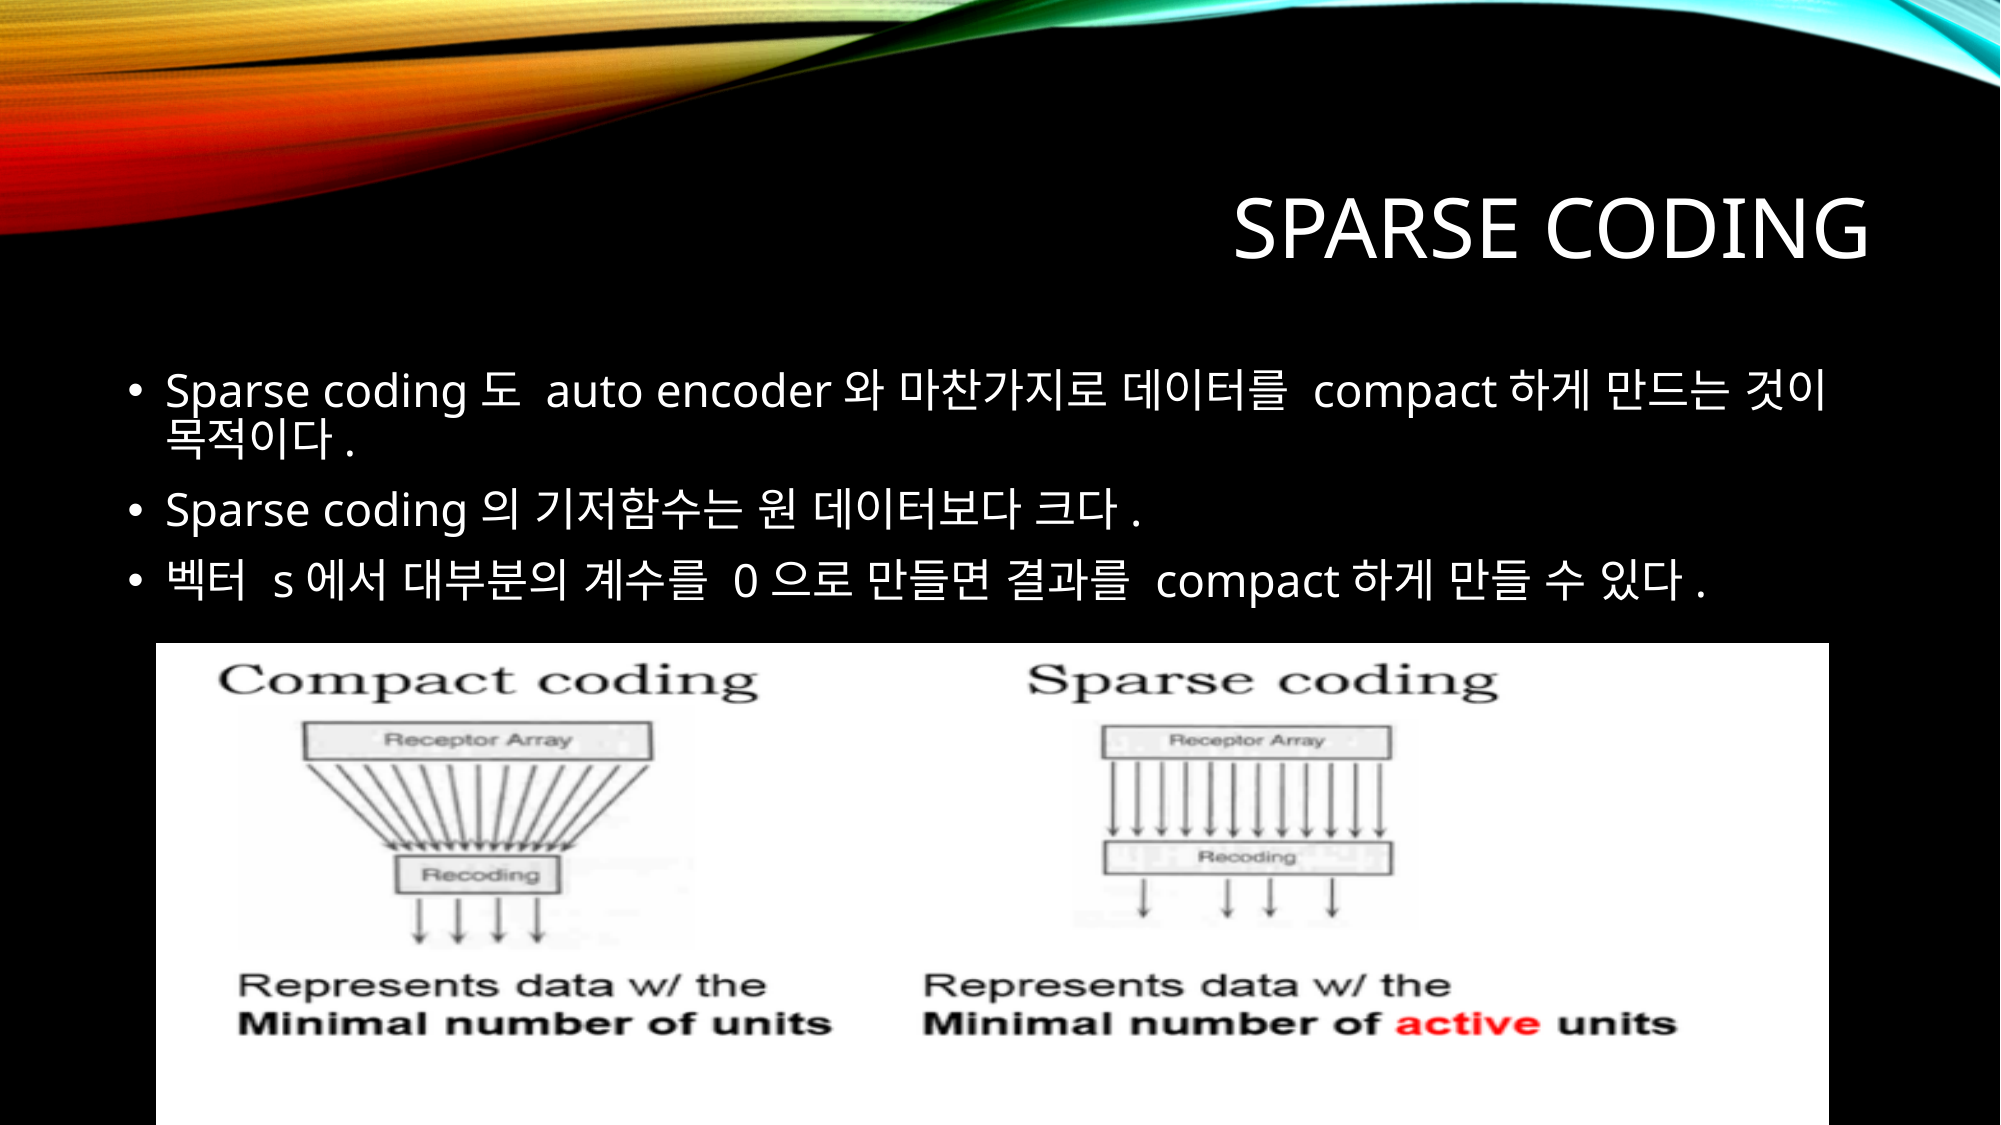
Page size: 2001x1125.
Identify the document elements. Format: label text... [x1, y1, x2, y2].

title Sparse coding [390, 125, 1888, 338]
picture [0, 0, 2000, 237]
picture [156, 643, 1829, 1125]
list Sparse coding도 auto encoder와 마찬가지로 데이터를 compact하게 만드는 것이 목적이다. Sparse coding의 기저함수는 원 데이터보다 크다. 벡터 s에서 대부분의 계수를 0으로 만들면 결과를 compact하게 만들 수 있다. [112, 360, 1888, 1021]
